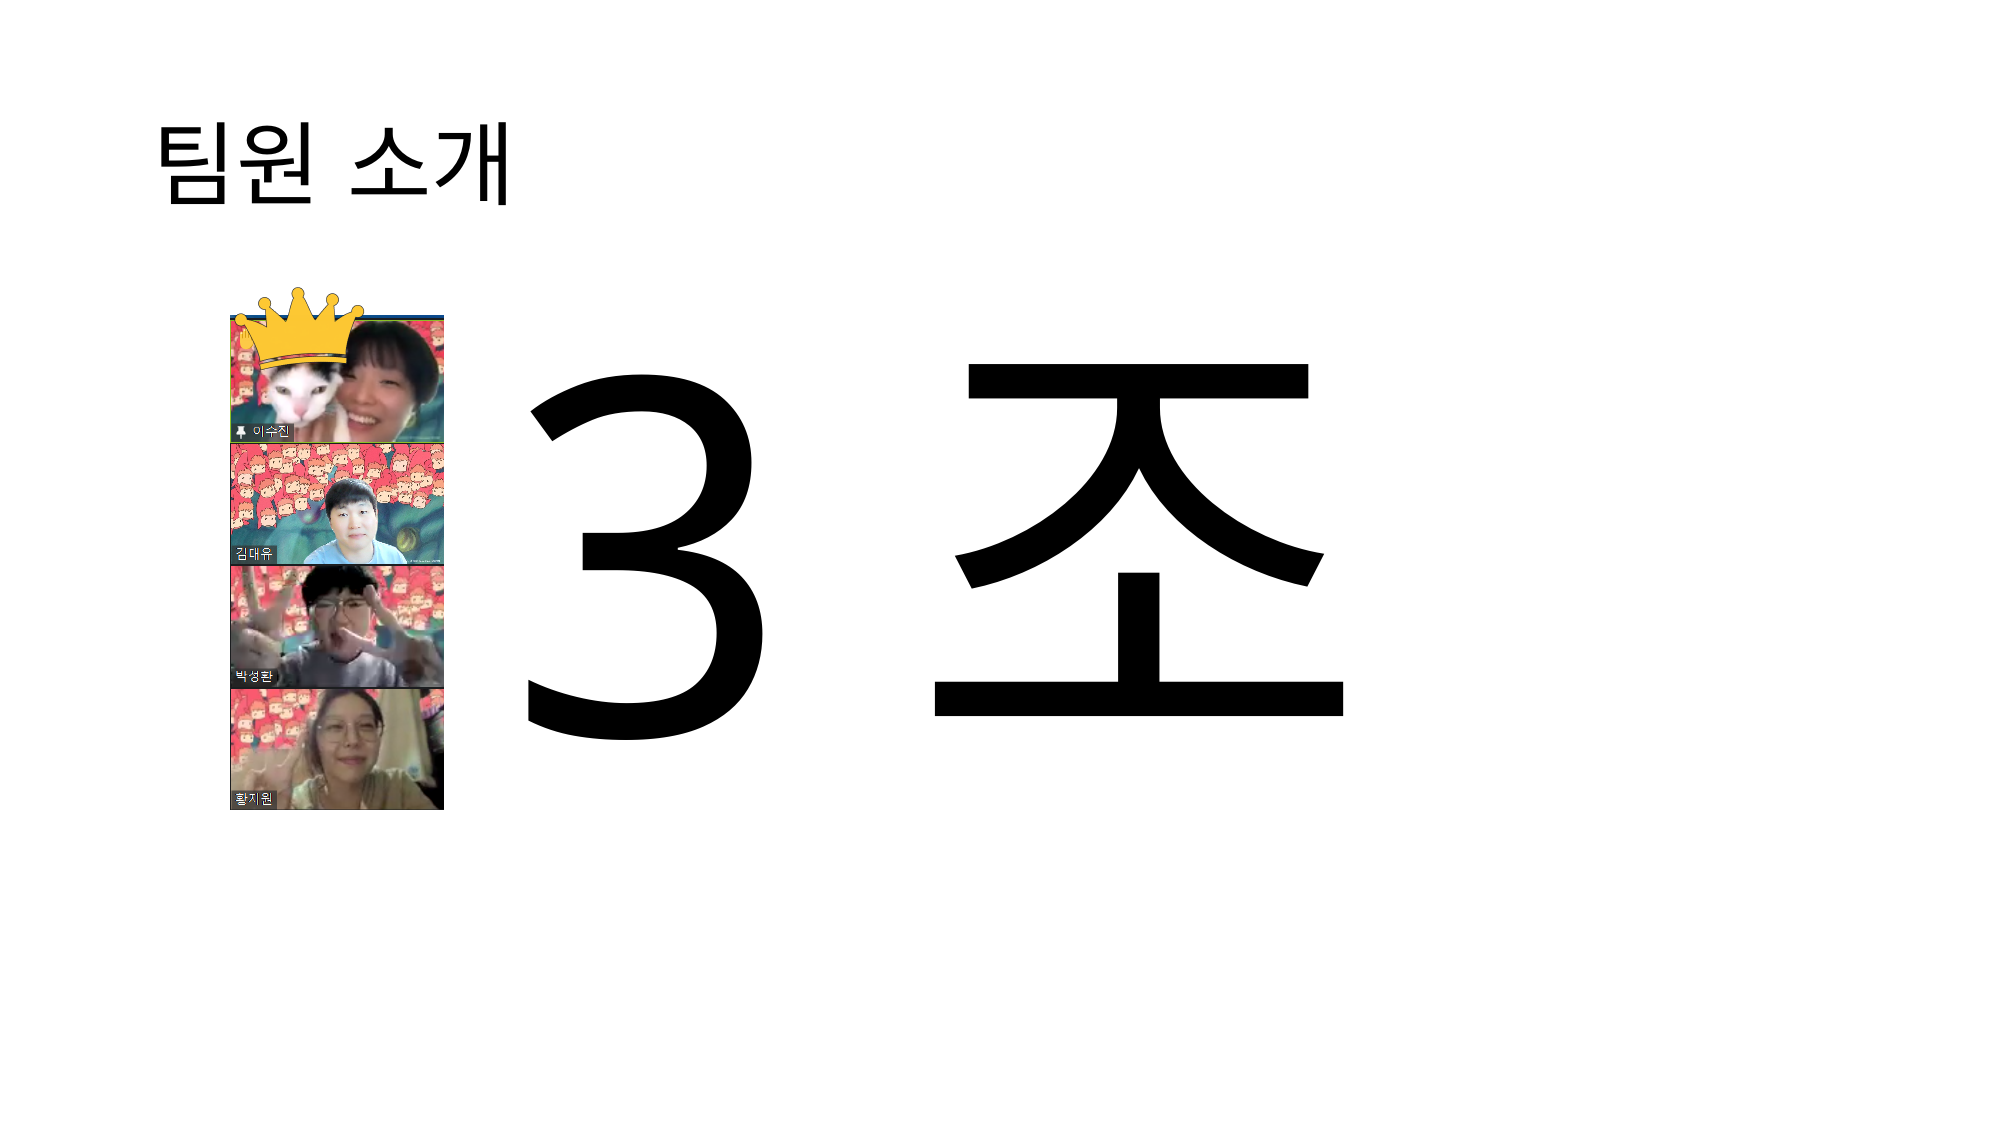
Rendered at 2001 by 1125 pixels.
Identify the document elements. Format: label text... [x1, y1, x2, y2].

title 팀원 소개 [137, 59, 1863, 278]
picture [217, 243, 444, 810]
text_box 3조 [491, 230, 1566, 843]
